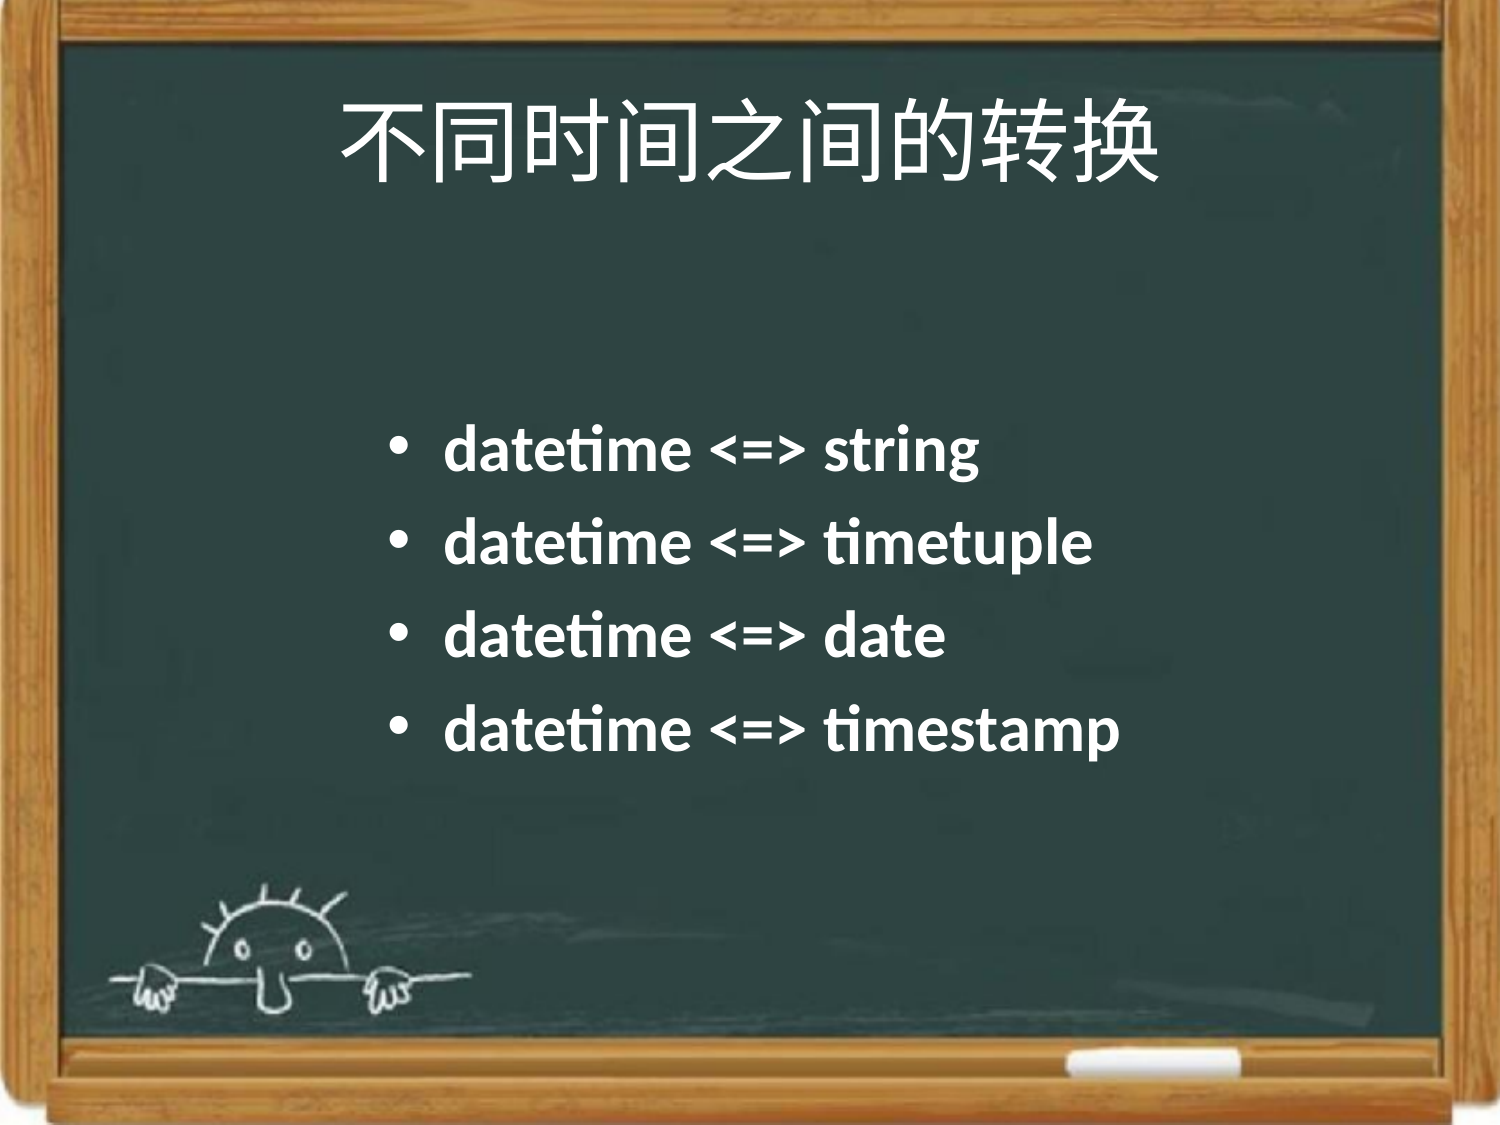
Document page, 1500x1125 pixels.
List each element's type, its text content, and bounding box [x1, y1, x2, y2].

list datetime <=> string datetime <=> timetuple datetime <=> date datetime <=> timestamp [371, 397, 1164, 799]
title 不同时间之间的转换 [75, 45, 1425, 233]
picture [0, 0, 1500, 1125]
